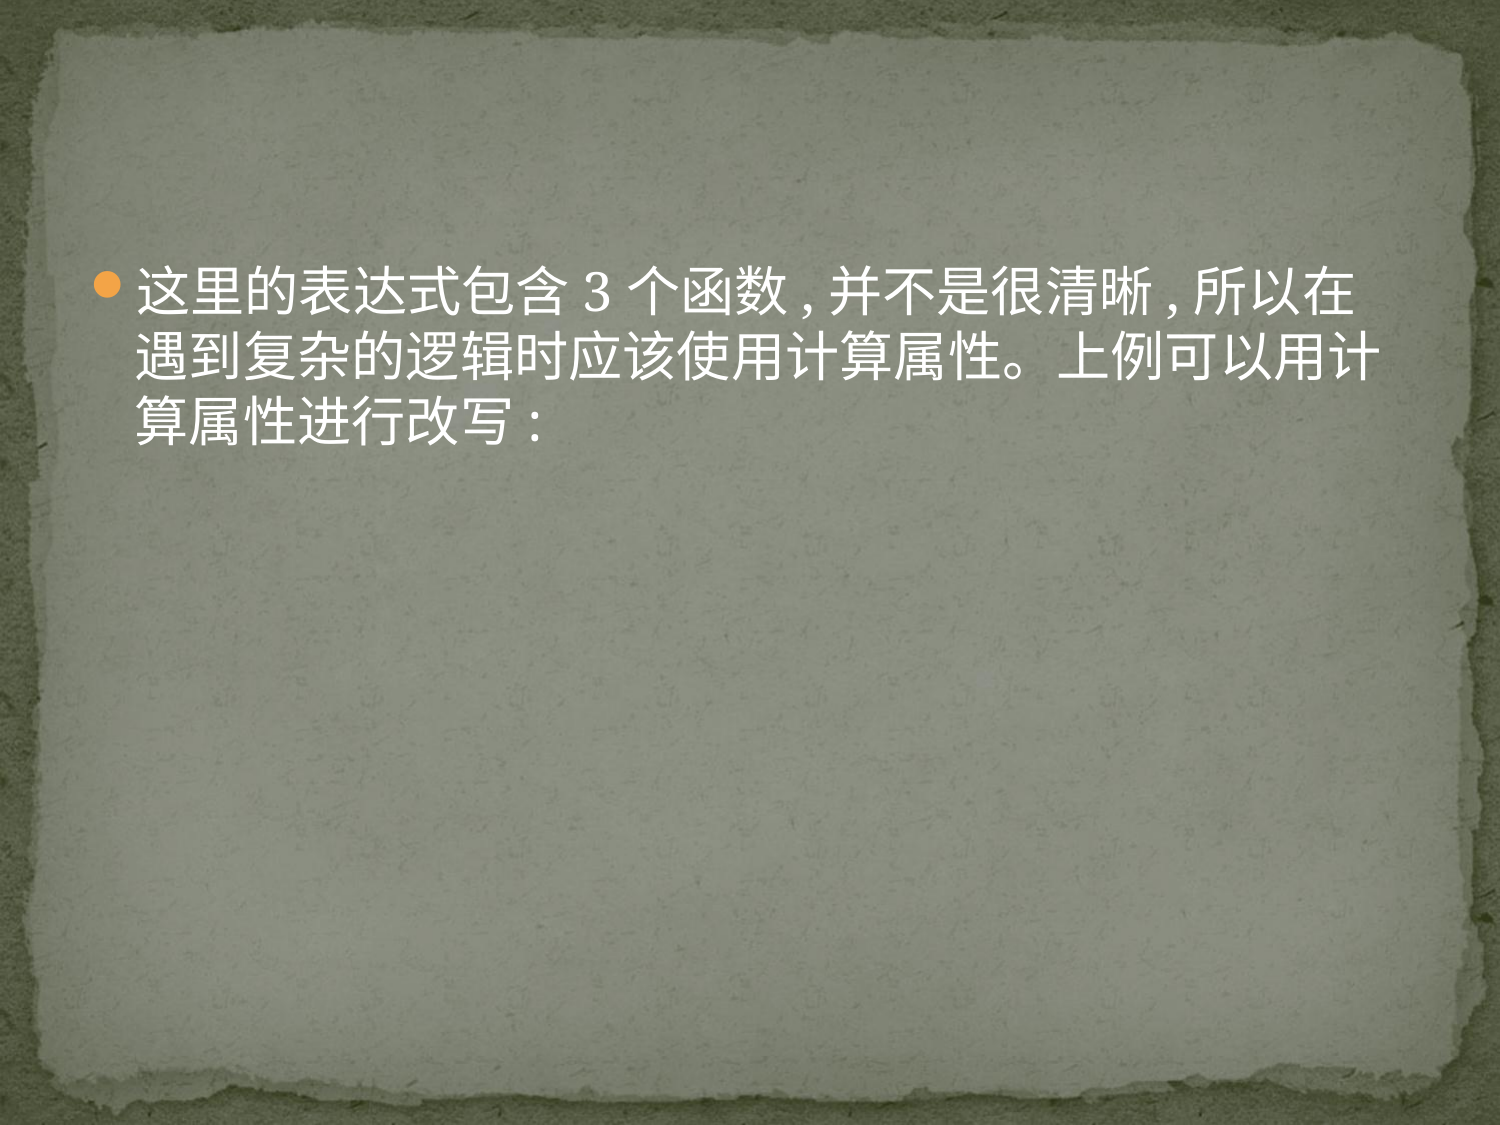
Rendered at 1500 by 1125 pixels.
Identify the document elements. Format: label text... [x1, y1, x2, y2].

picture [0, 0, 1500, 1125]
list 这里的表达式包含3个函数,并不是很清晰,所以在遇到复杂的逻辑时应该使用计算属性。上例可以用计算属性进行改写: [75, 249, 1425, 1000]
